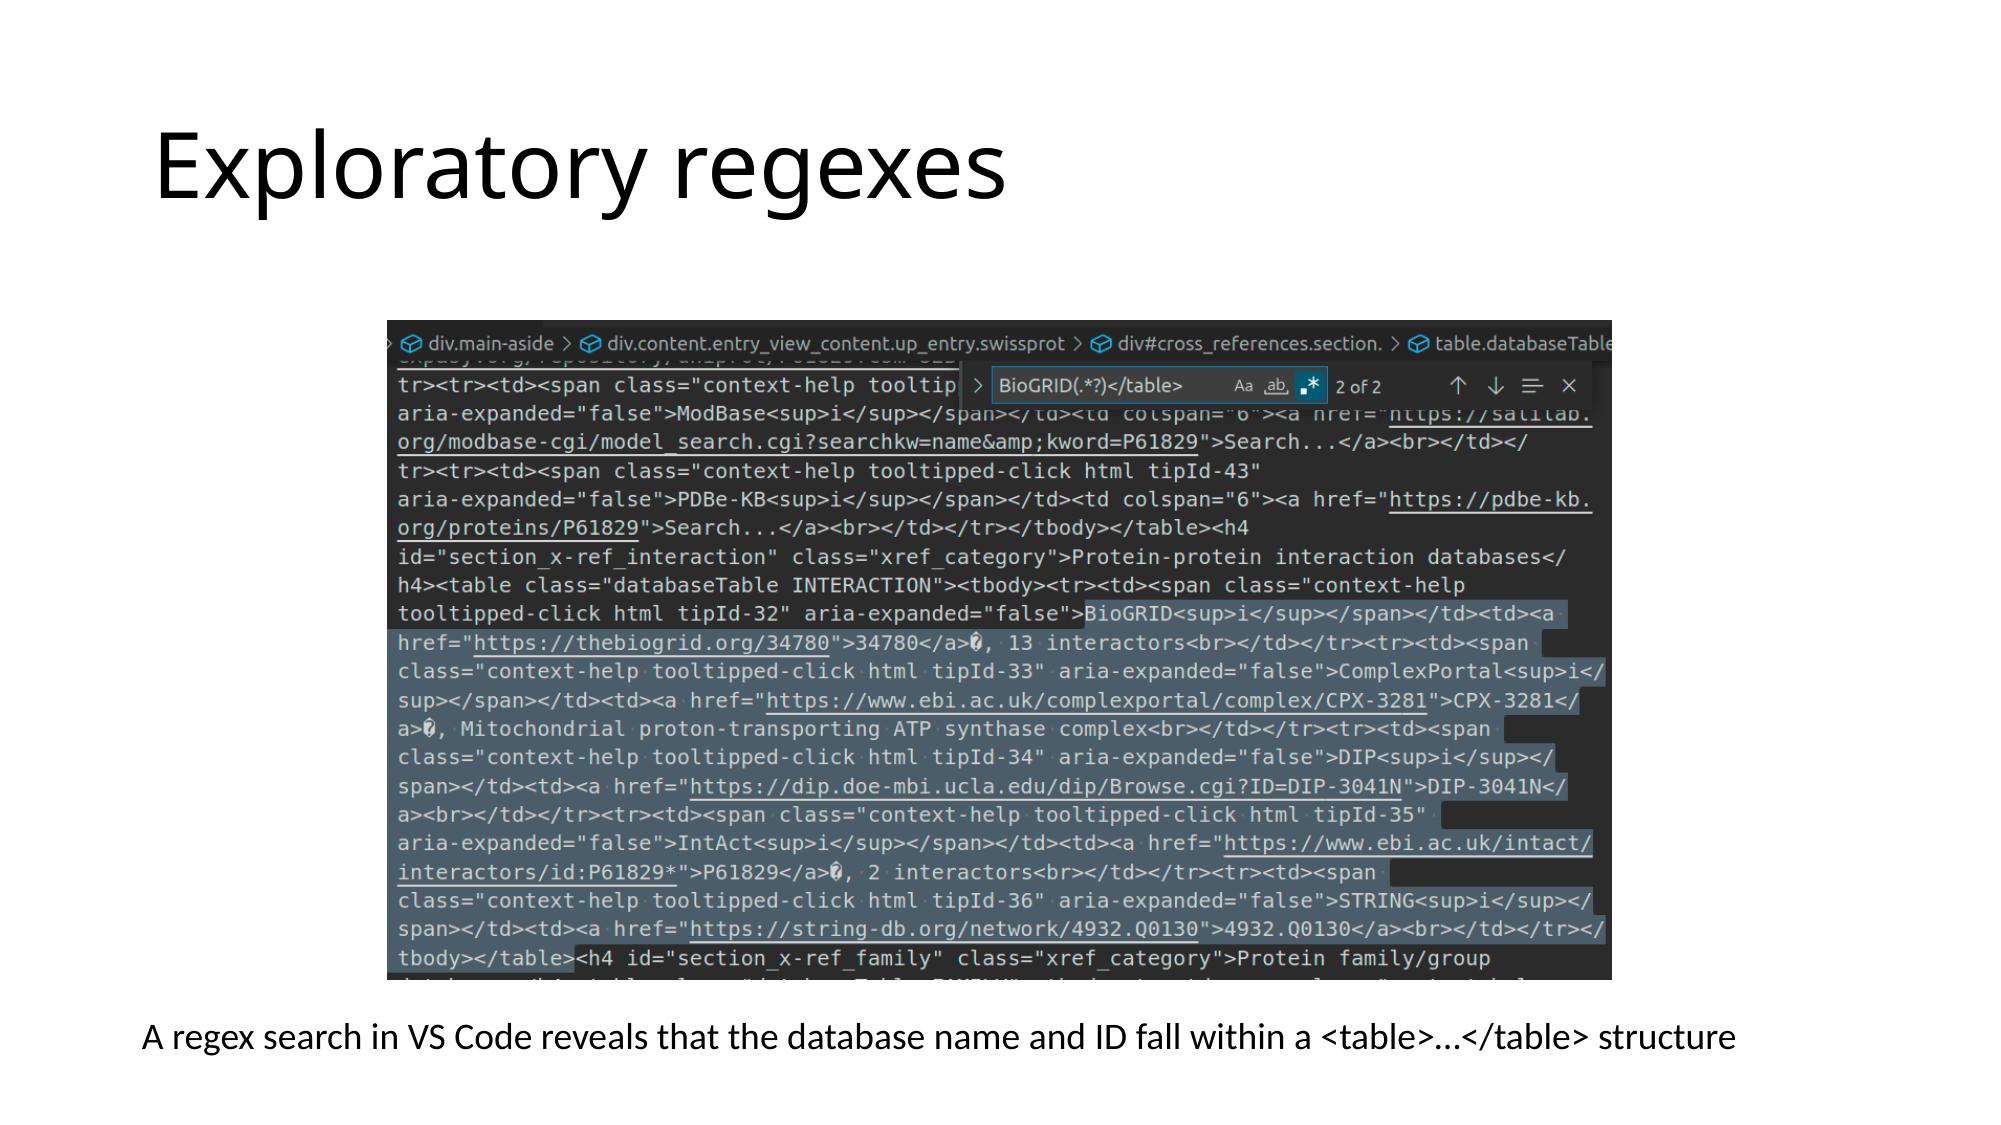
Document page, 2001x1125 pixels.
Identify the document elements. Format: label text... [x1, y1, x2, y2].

picture [387, 320, 1613, 980]
title Exploratory regexes [137, 59, 1863, 278]
text_box A regex search in VS Code reveals that the database name and ID fall within a <table>…</table> structure [127, 1004, 1873, 1065]
